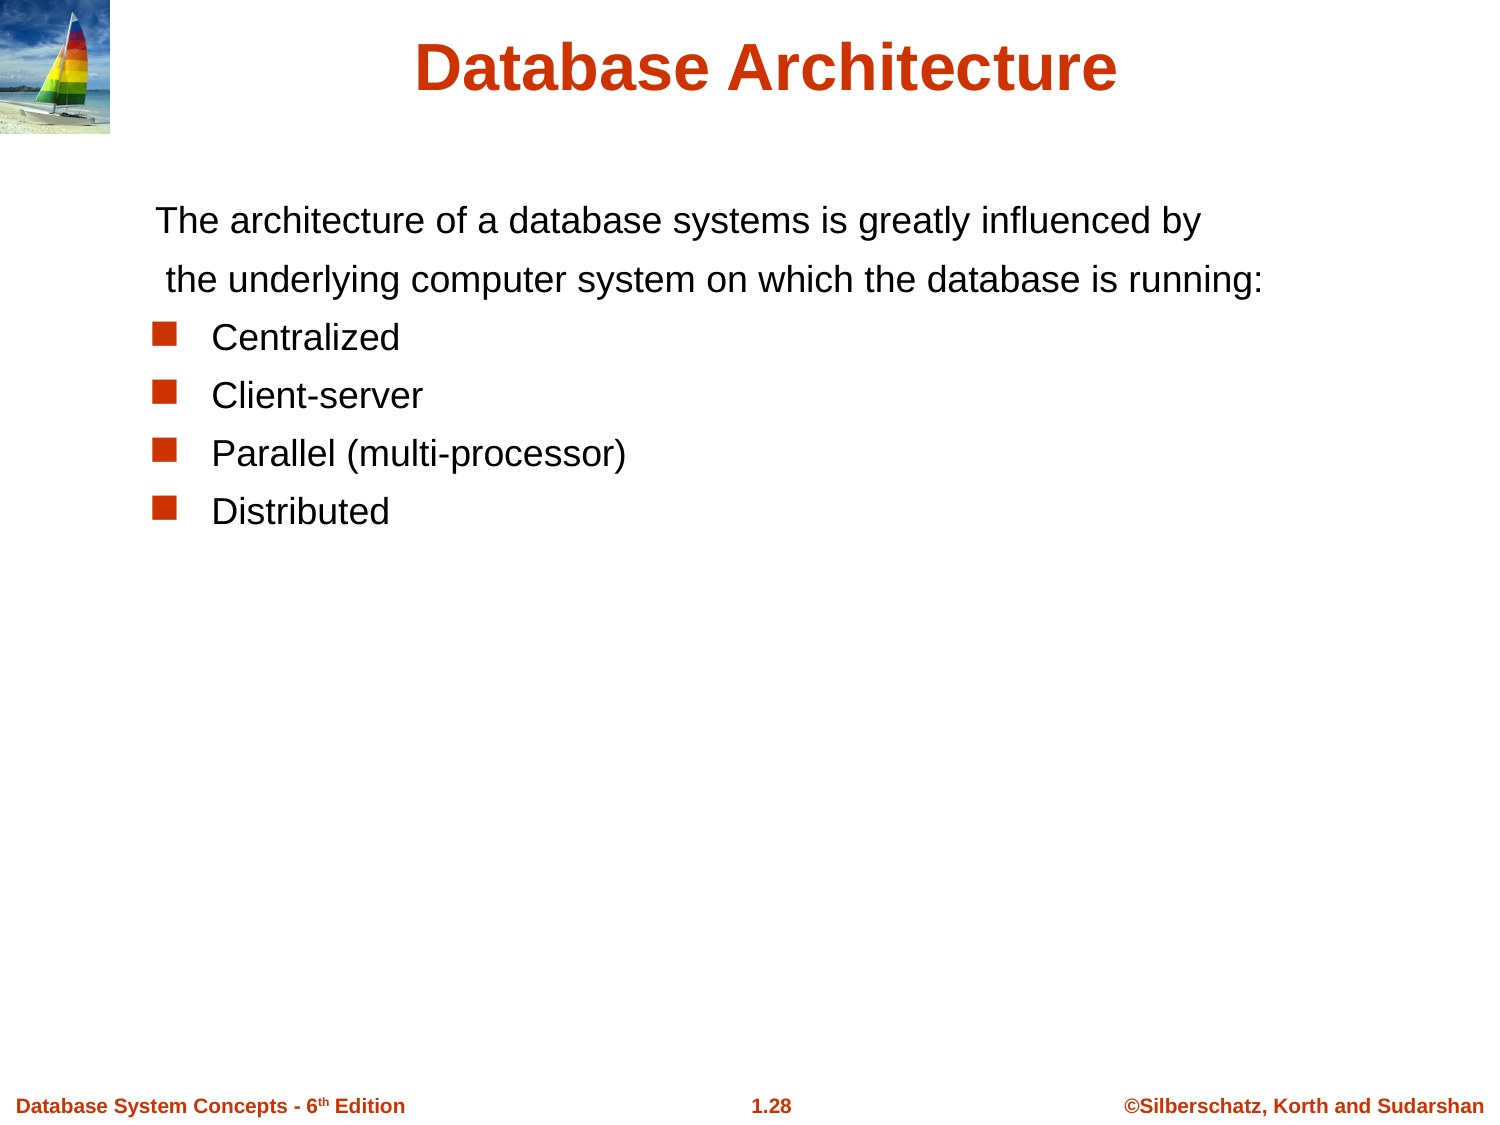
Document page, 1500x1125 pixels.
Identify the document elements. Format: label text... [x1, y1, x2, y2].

list The architecture of a database systems is greatly influenced by the underlying computer system on which the database is running: Centralized Client-server Parallel (multi-processor) Distributed [140, 189, 1388, 680]
picture [0, 0, 110, 134]
title Database Architecture [104, 10, 1430, 112]
